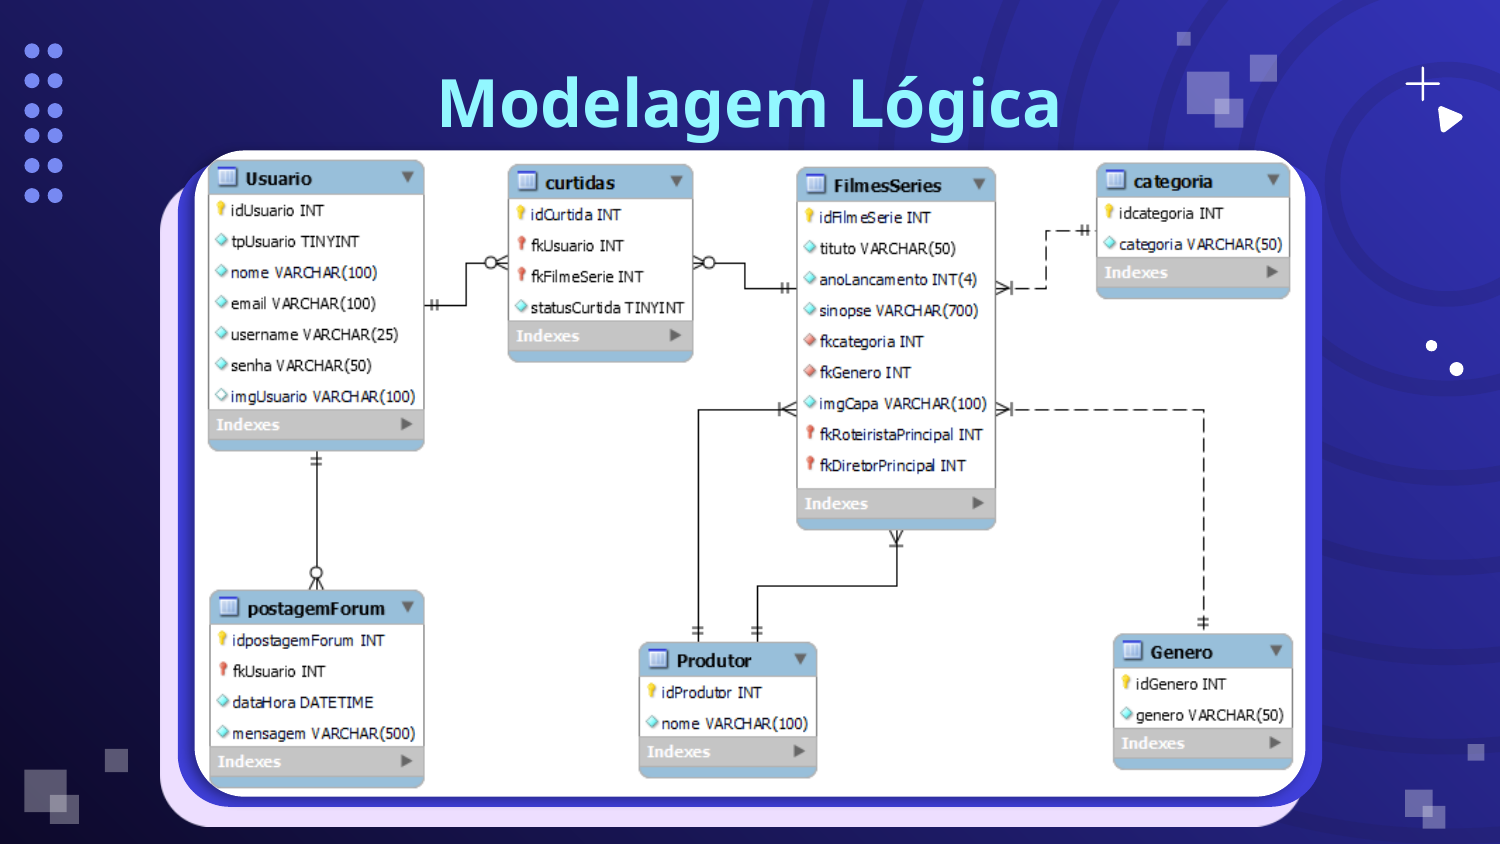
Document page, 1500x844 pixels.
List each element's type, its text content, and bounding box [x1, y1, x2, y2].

title Modelagem Lógica [118, 61, 1382, 141]
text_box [177, 150, 1323, 808]
